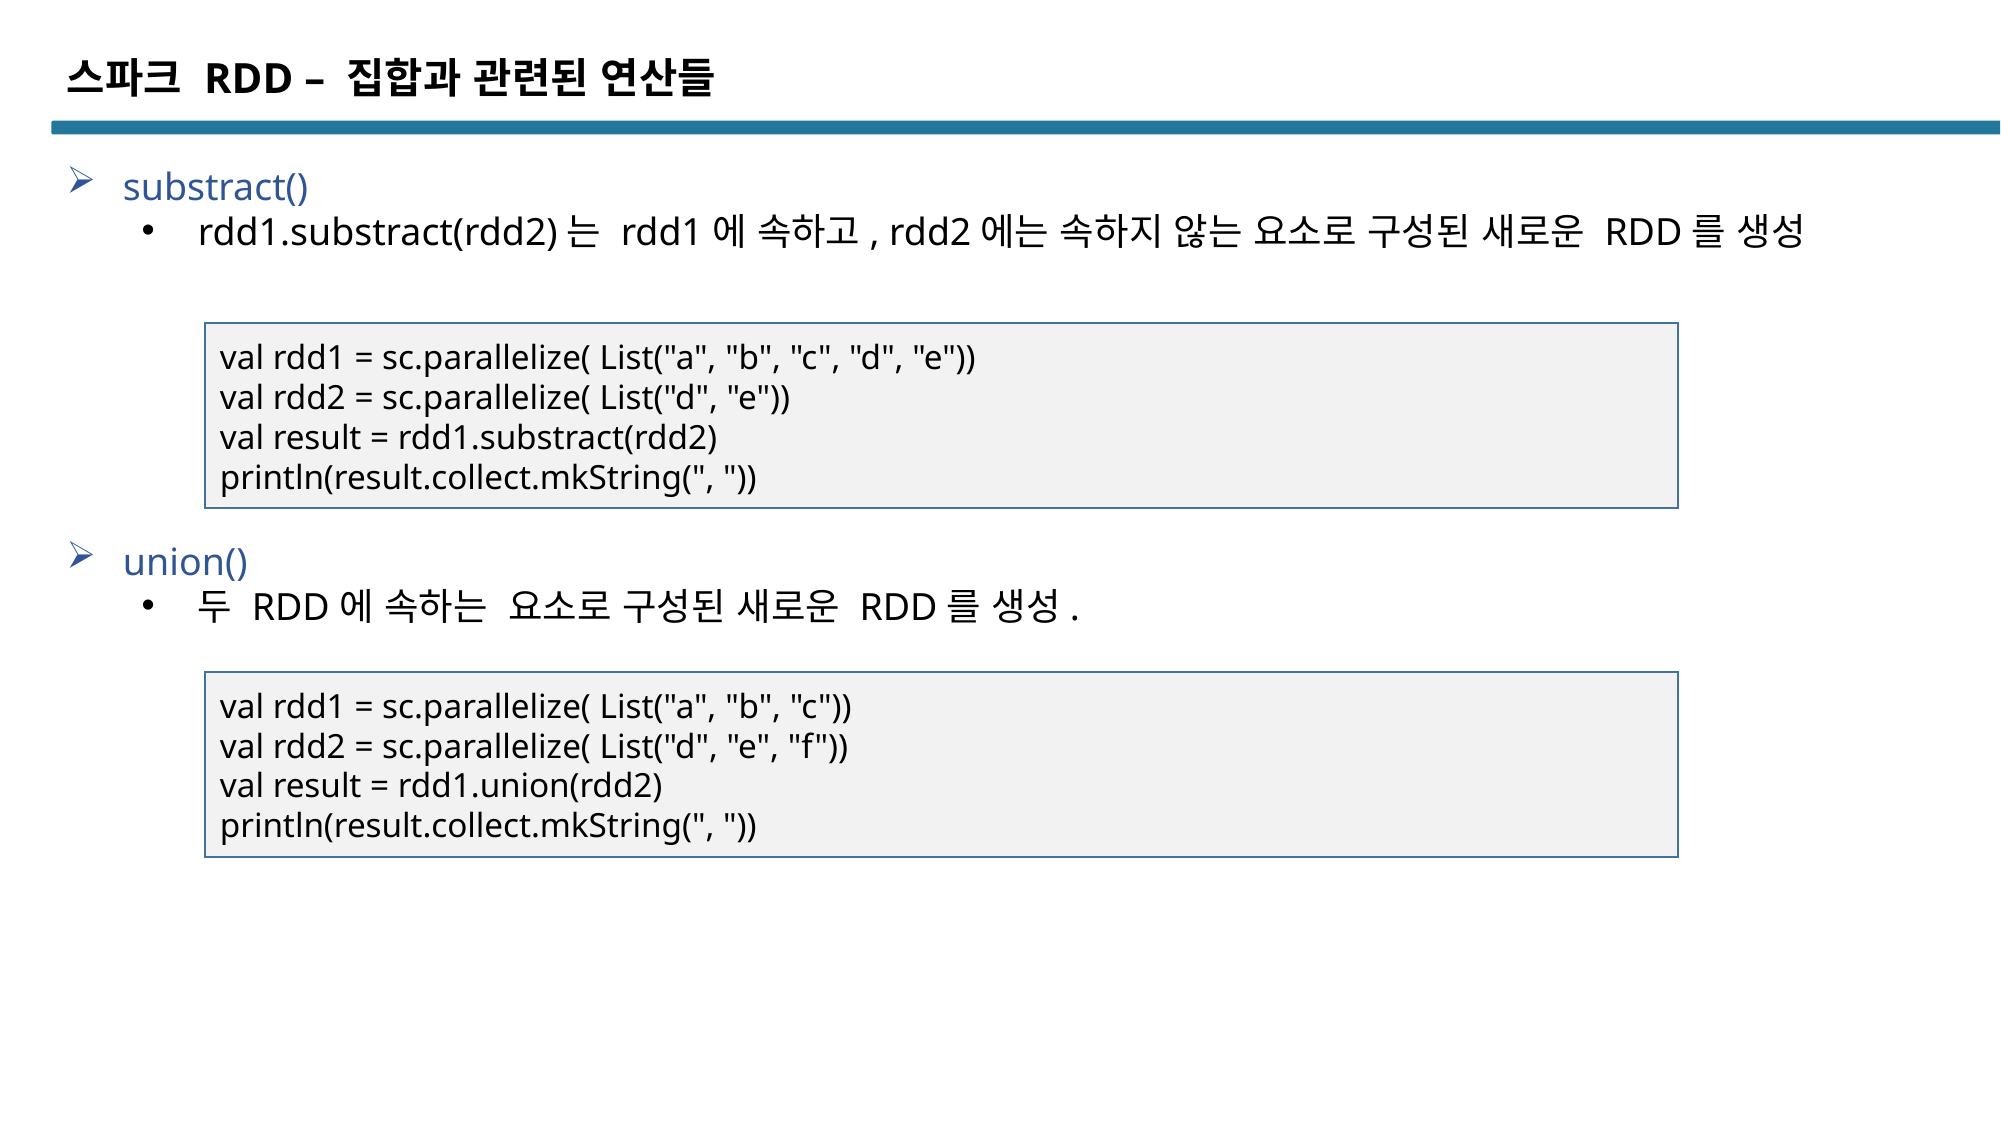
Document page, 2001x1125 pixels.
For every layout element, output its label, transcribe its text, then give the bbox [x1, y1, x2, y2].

text_box val rdd1 = sc.parallelize( List("a", "b", "c")) val rdd2 = sc.parallelize( List("d", "e", "f")) val result = rdd1.union(rdd2) println(result.collect.mkString(", ")) [204, 671, 1679, 858]
text_box val rdd1 = sc.parallelize( List("a", "b", "c", "d", "e")) val rdd2 = sc.parallelize( List("d", "e")) val result = rdd1.substract(rdd2) println(result.collect.mkString(", ")) [204, 322, 1679, 509]
text_box union() 두 RDD에 속하는 요소로 구성된 새로운 RDD를 생성. [51, 530, 1917, 635]
text_box 스파크 RDD – 집합과 관련된 연산들 [51, 50, 1238, 121]
text_box substract() rdd1.substract(rdd2)는 rdd1에 속하고, rdd2에는 속하지 않는 요소로 구성된 새로운 RDD를 생성 [51, 155, 1917, 260]
